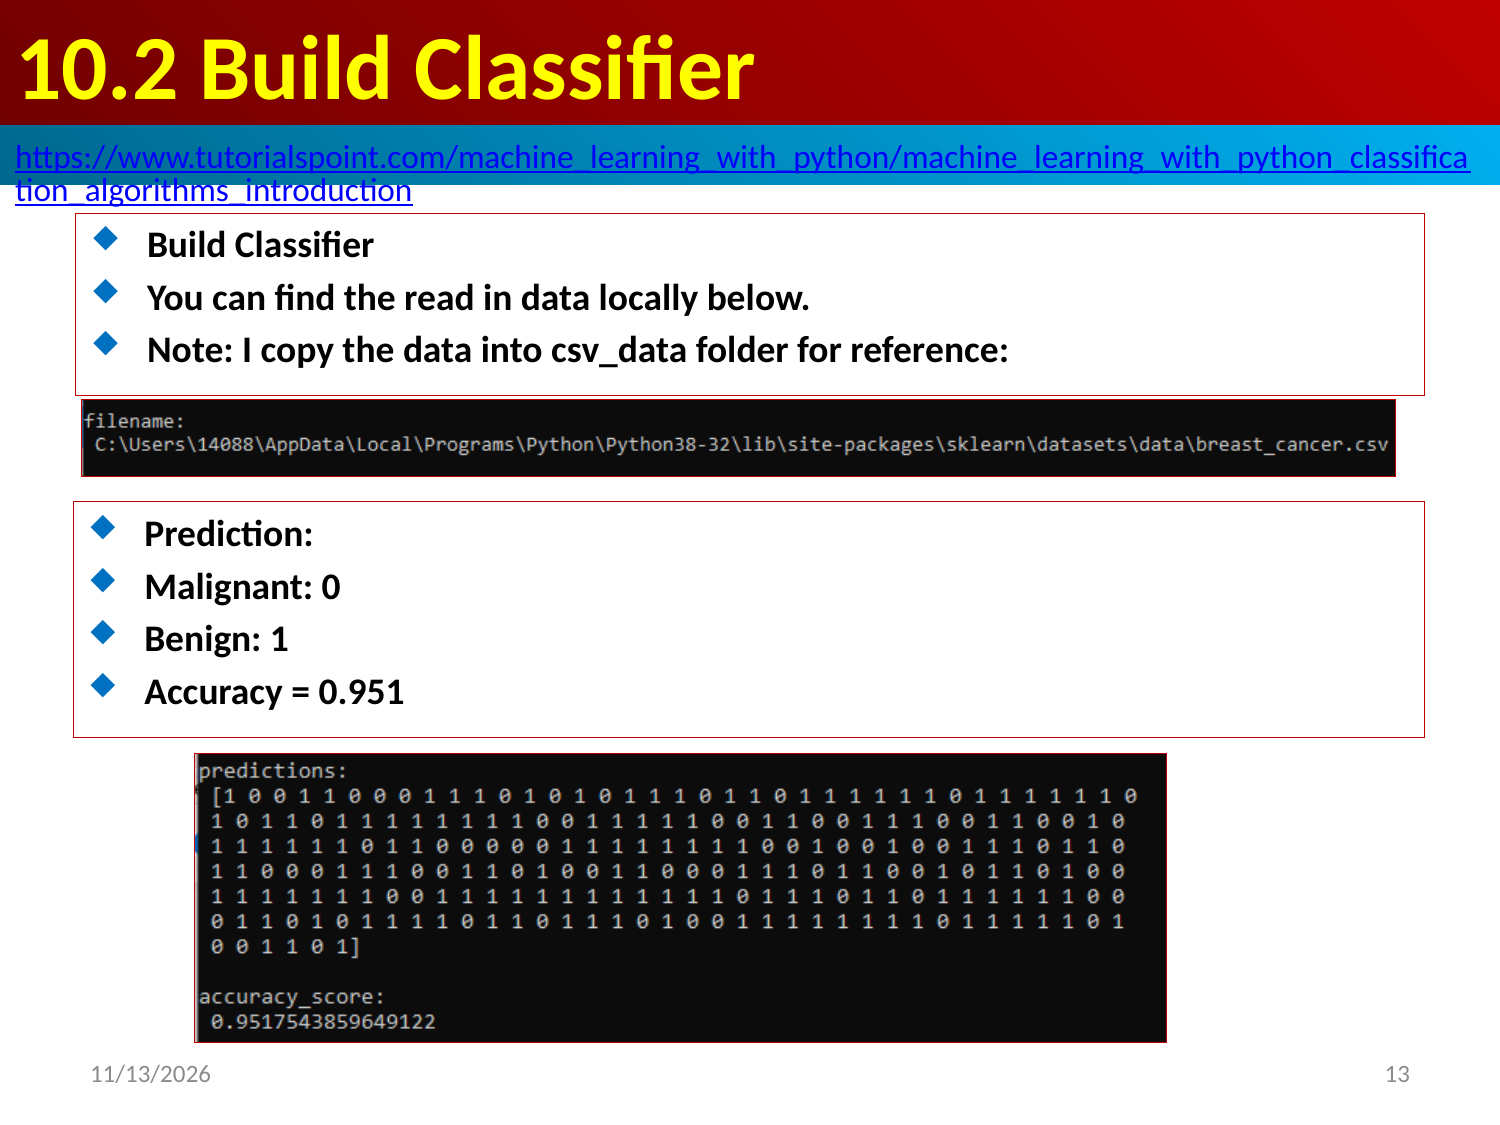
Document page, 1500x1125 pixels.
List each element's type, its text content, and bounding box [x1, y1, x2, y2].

text_box Prediction: Malignant: 0 Benign: 1 Accuracy = 0.951 [73, 501, 1425, 738]
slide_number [75, 1042, 425, 1103]
subtitle Build Classifier You can find the read in data locally below. Note: I copy the data into csv_data folder for reference: [75, 213, 1425, 396]
picture [194, 753, 1167, 1043]
title 10.2 Build Classifier [0, 0, 1500, 125]
slide_number 13 [1074, 1042, 1425, 1103]
text_box https://www.tutorialspoint.com/machine_learning_with_python/machine_learning_with_python_classification_algorithms_introduction [0, 125, 1500, 185]
picture [80, 399, 1397, 477]
